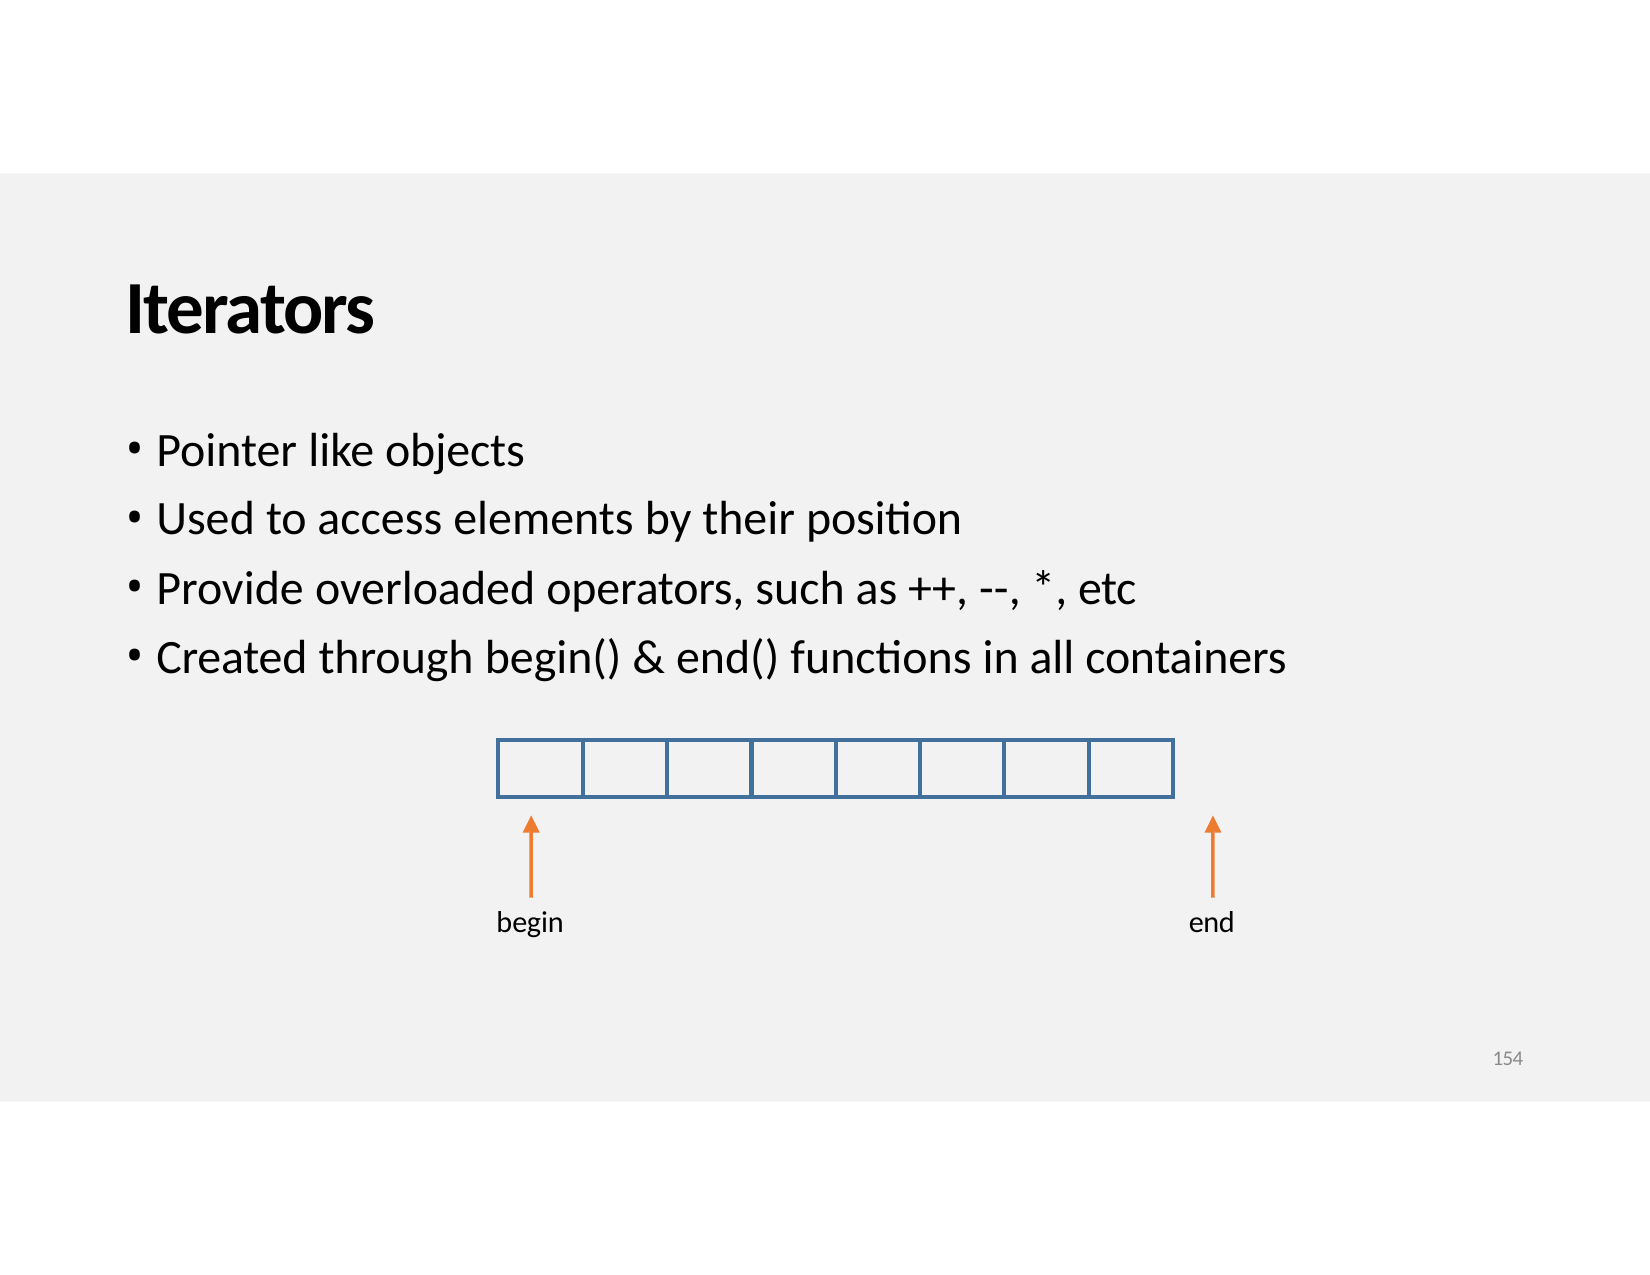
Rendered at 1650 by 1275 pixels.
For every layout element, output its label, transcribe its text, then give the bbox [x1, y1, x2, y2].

text_box [522, 815, 540, 898]
table_header [922, 742, 1002, 795]
table_header [500, 742, 581, 795]
text_box [1204, 815, 1222, 898]
text_box end [1186, 899, 1239, 939]
title Iterators [123, 255, 1208, 404]
text_box begin [494, 899, 569, 939]
text_box Pointer like objects Used to access elements by their position Provide overloaded operators, such as ++, --, *, etc Created through begin() & end() functions in all containers [123, 404, 1297, 683]
table_header [585, 742, 665, 795]
table_header [669, 742, 749, 795]
table_header [754, 742, 834, 795]
slide_number 154 [1490, 1047, 1533, 1275]
table_header [1006, 742, 1087, 795]
table_header [1091, 742, 1171, 795]
table_header [838, 742, 918, 795]
